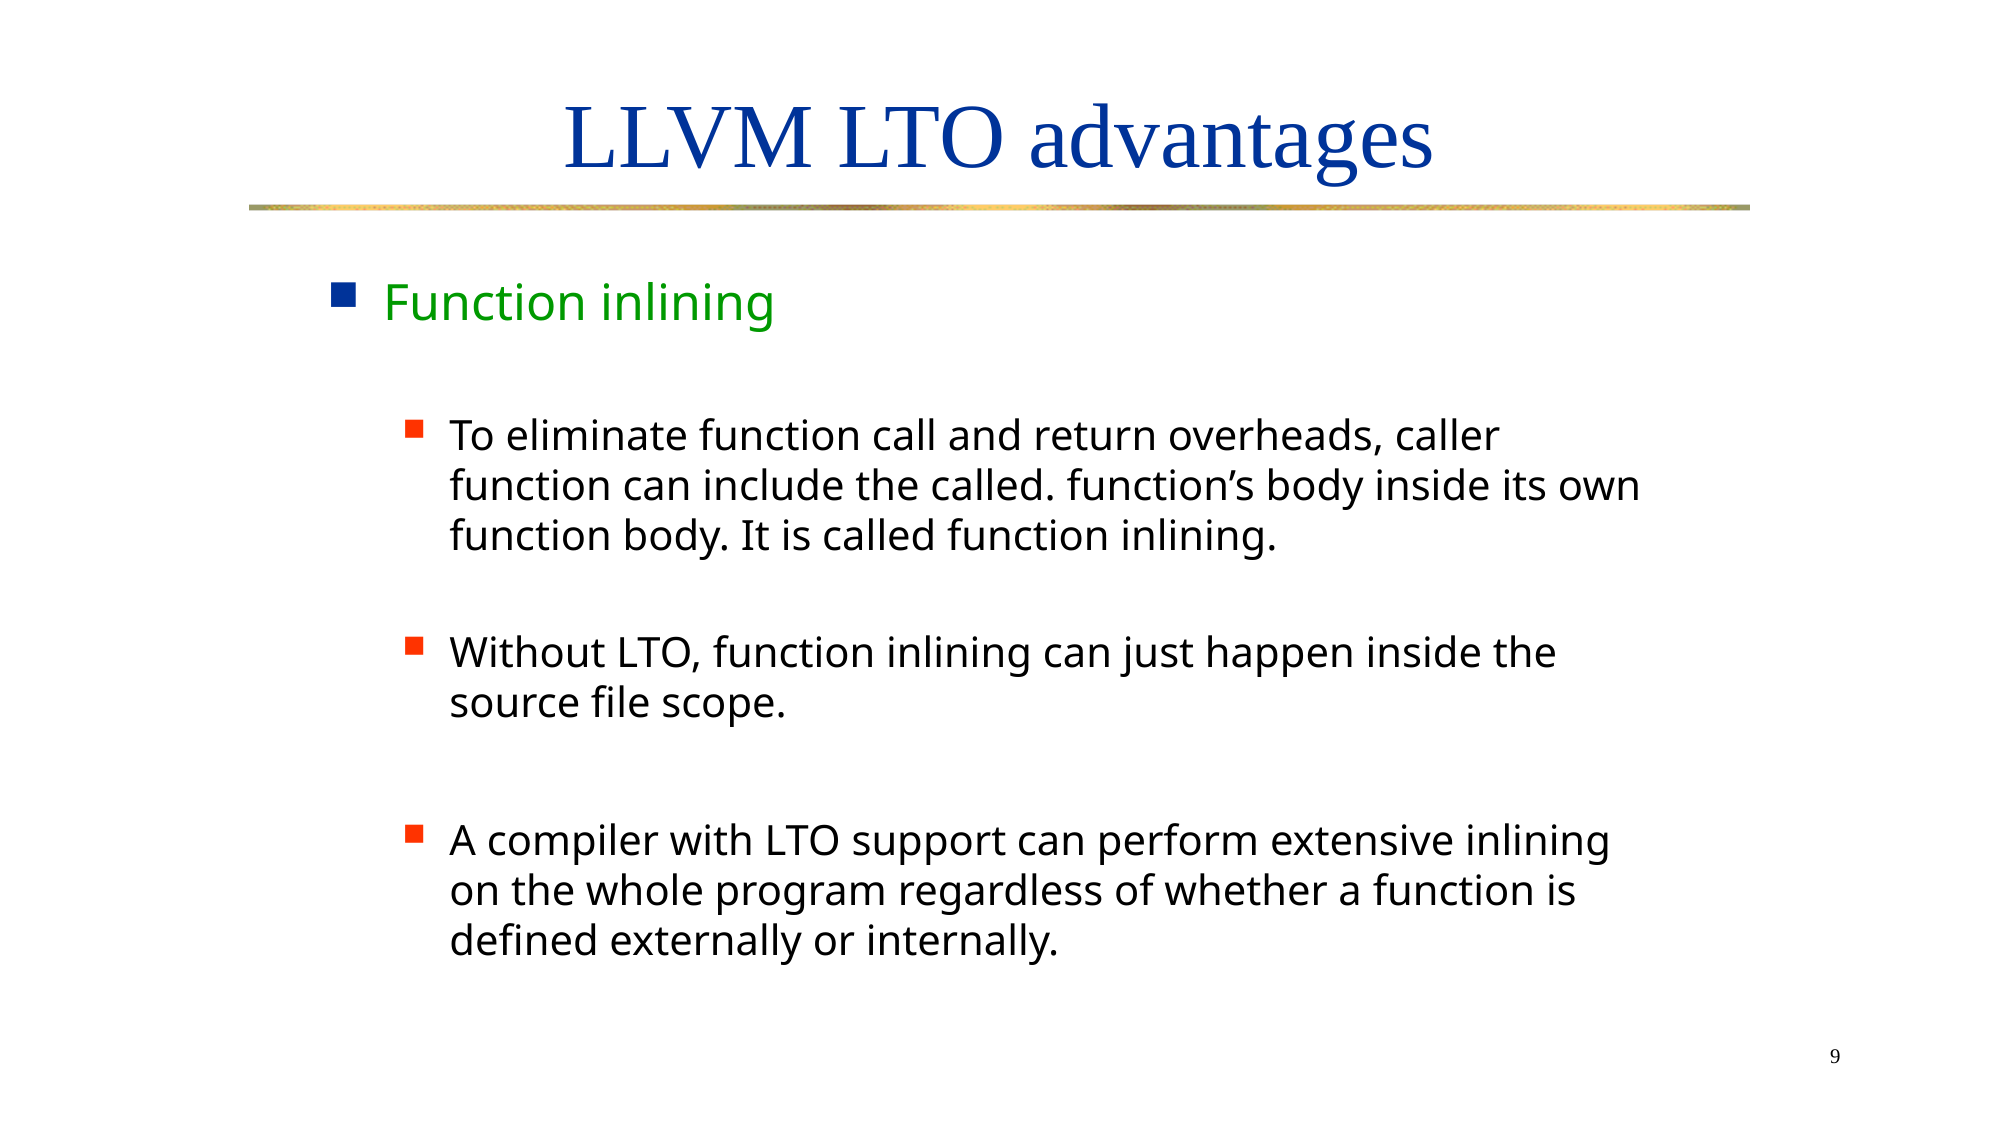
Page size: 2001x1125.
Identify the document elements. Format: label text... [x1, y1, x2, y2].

title LLVM LTO advantages [150, 37, 1850, 225]
list Function inlining To eliminate function call and return overheads, caller function can include the called. function’s body inside its own function body. It is called function inlining. Without LTO, function inlining can just happen inside the source file scope. A compiler with LTO support can perform extensive inlining on the whole program regardless of whether a function is defined externally or internally. [312, 262, 1688, 1075]
